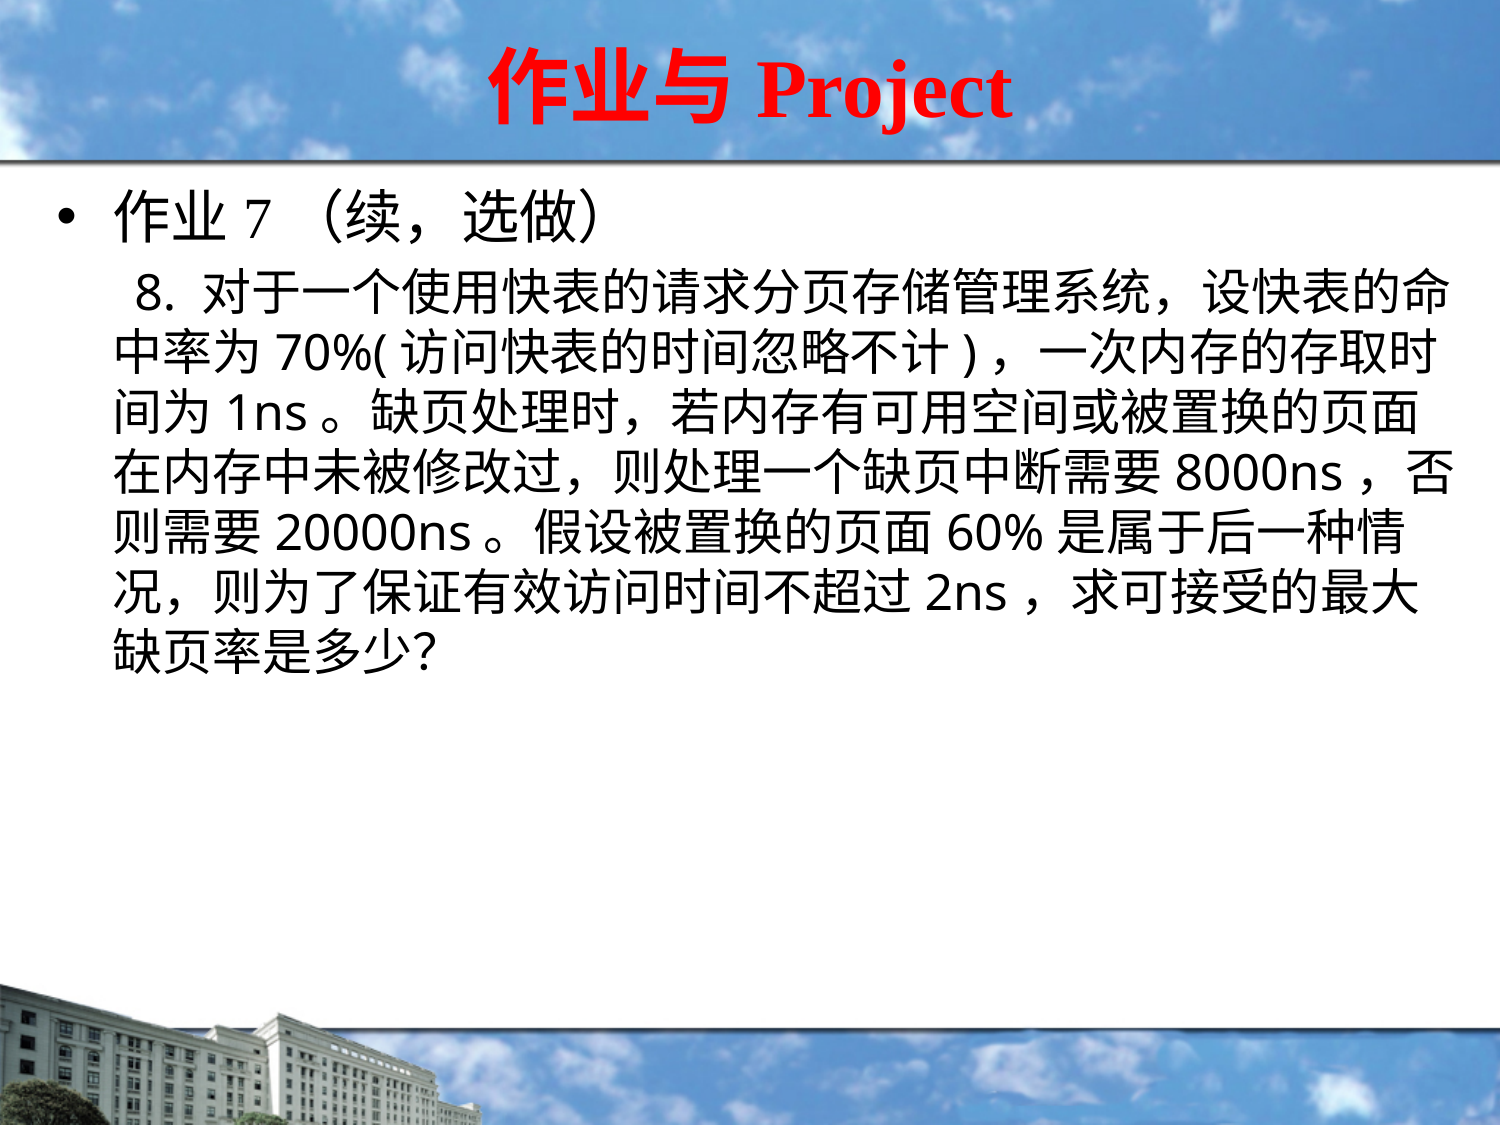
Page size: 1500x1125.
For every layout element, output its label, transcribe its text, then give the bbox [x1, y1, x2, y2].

picture [0, 0, 1500, 1125]
title 作业与Project [75, 7, 1425, 161]
list 作业7（续，选做） 8. 对于一个使用快表的请求分页存储管理系统，设快表的命中率为70%(访问快表的时间忽略不计)，一次内存的存取时间为1ns。缺页处理时，若内存有可用空间或被置换的页面在内存中未被修改过，则处理一个缺页中断需要8000ns，否则需要20000ns。假设被置换的页面60%是属于后一种情况，则为了保证有效访问时间不超过2ns，求可接受的最大缺页率是多少？ [41, 172, 1483, 1024]
